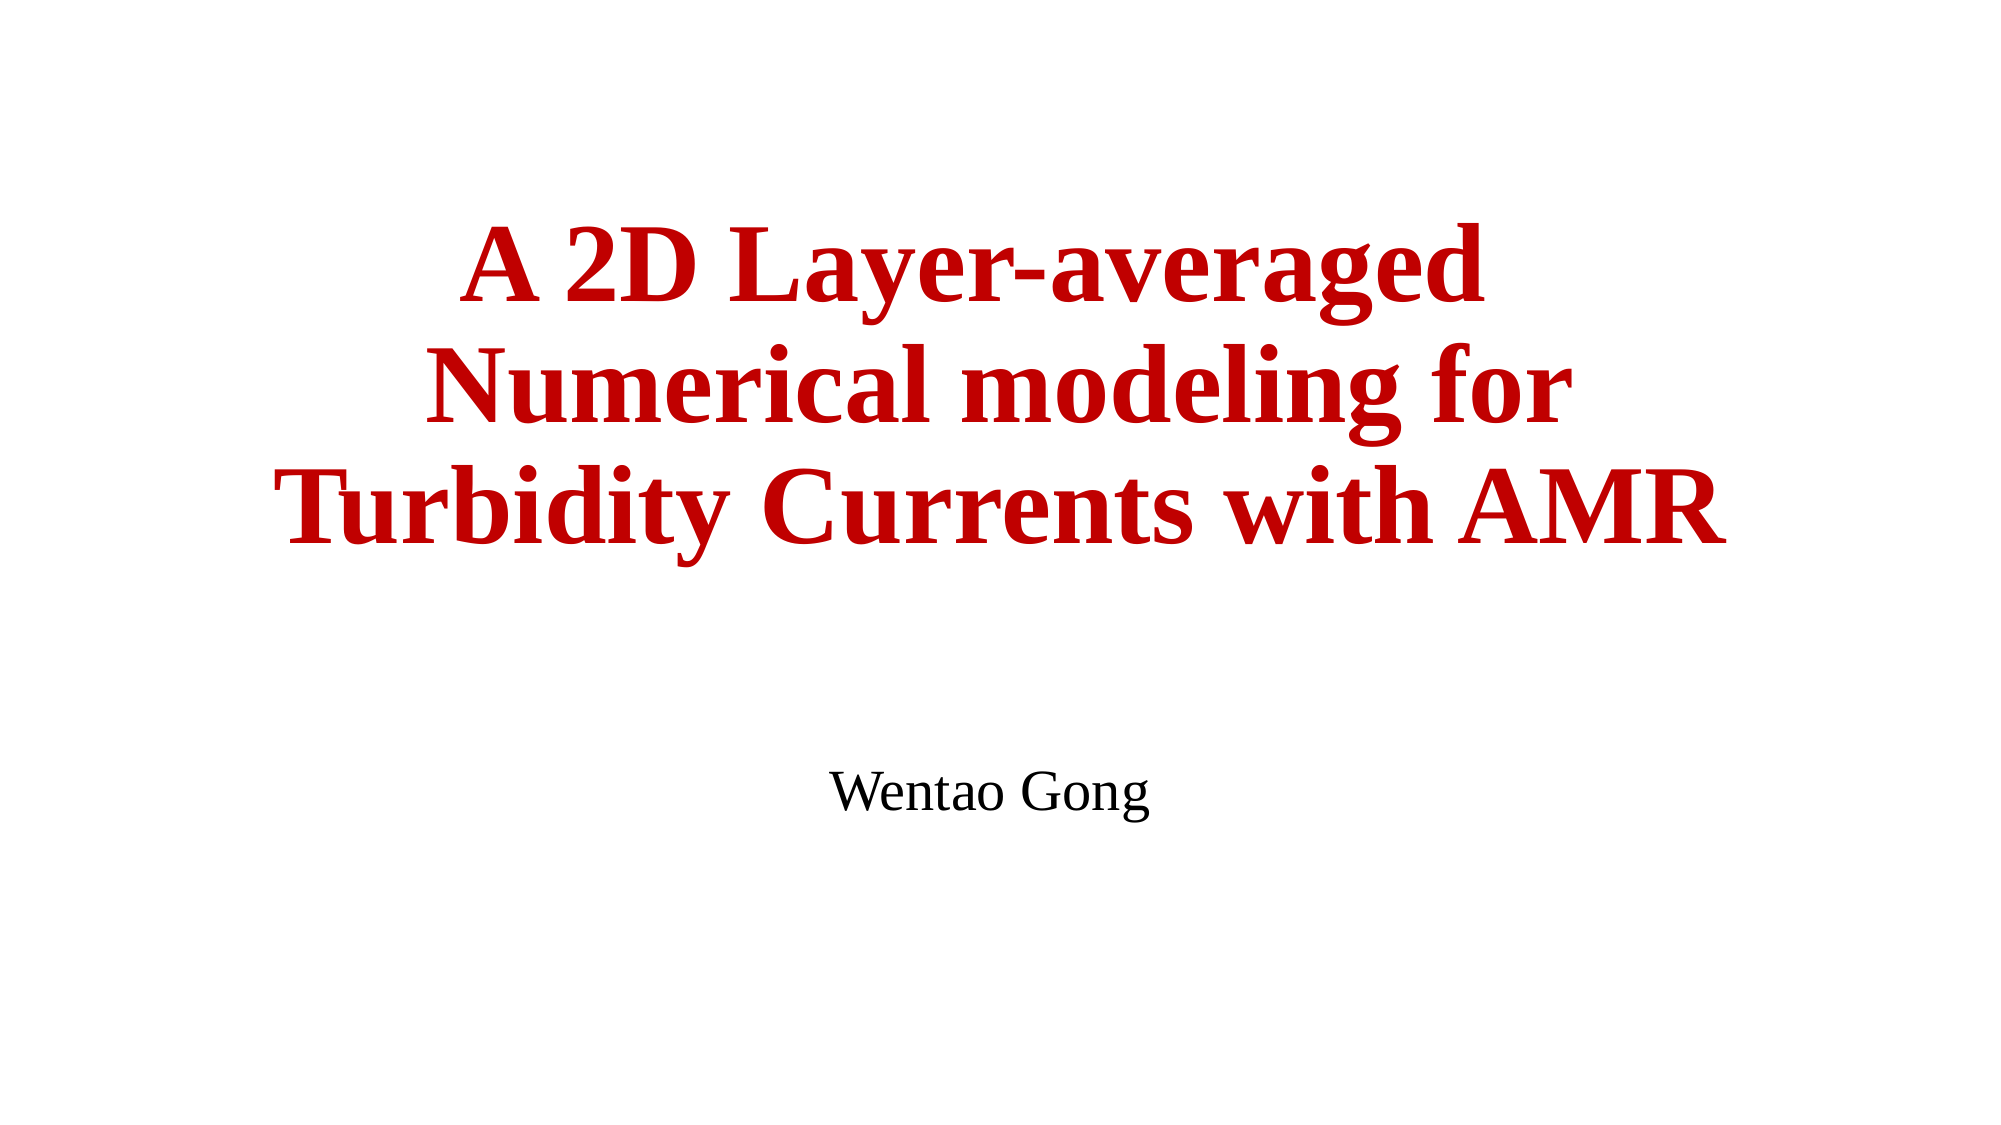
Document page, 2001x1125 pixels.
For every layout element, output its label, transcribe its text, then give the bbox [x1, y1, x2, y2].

subtitle Wentao Gong [239, 752, 1740, 1024]
title A 2D Layer-averaged Numerical modeling for Turbidity Currents with AMR [249, 184, 1750, 576]
